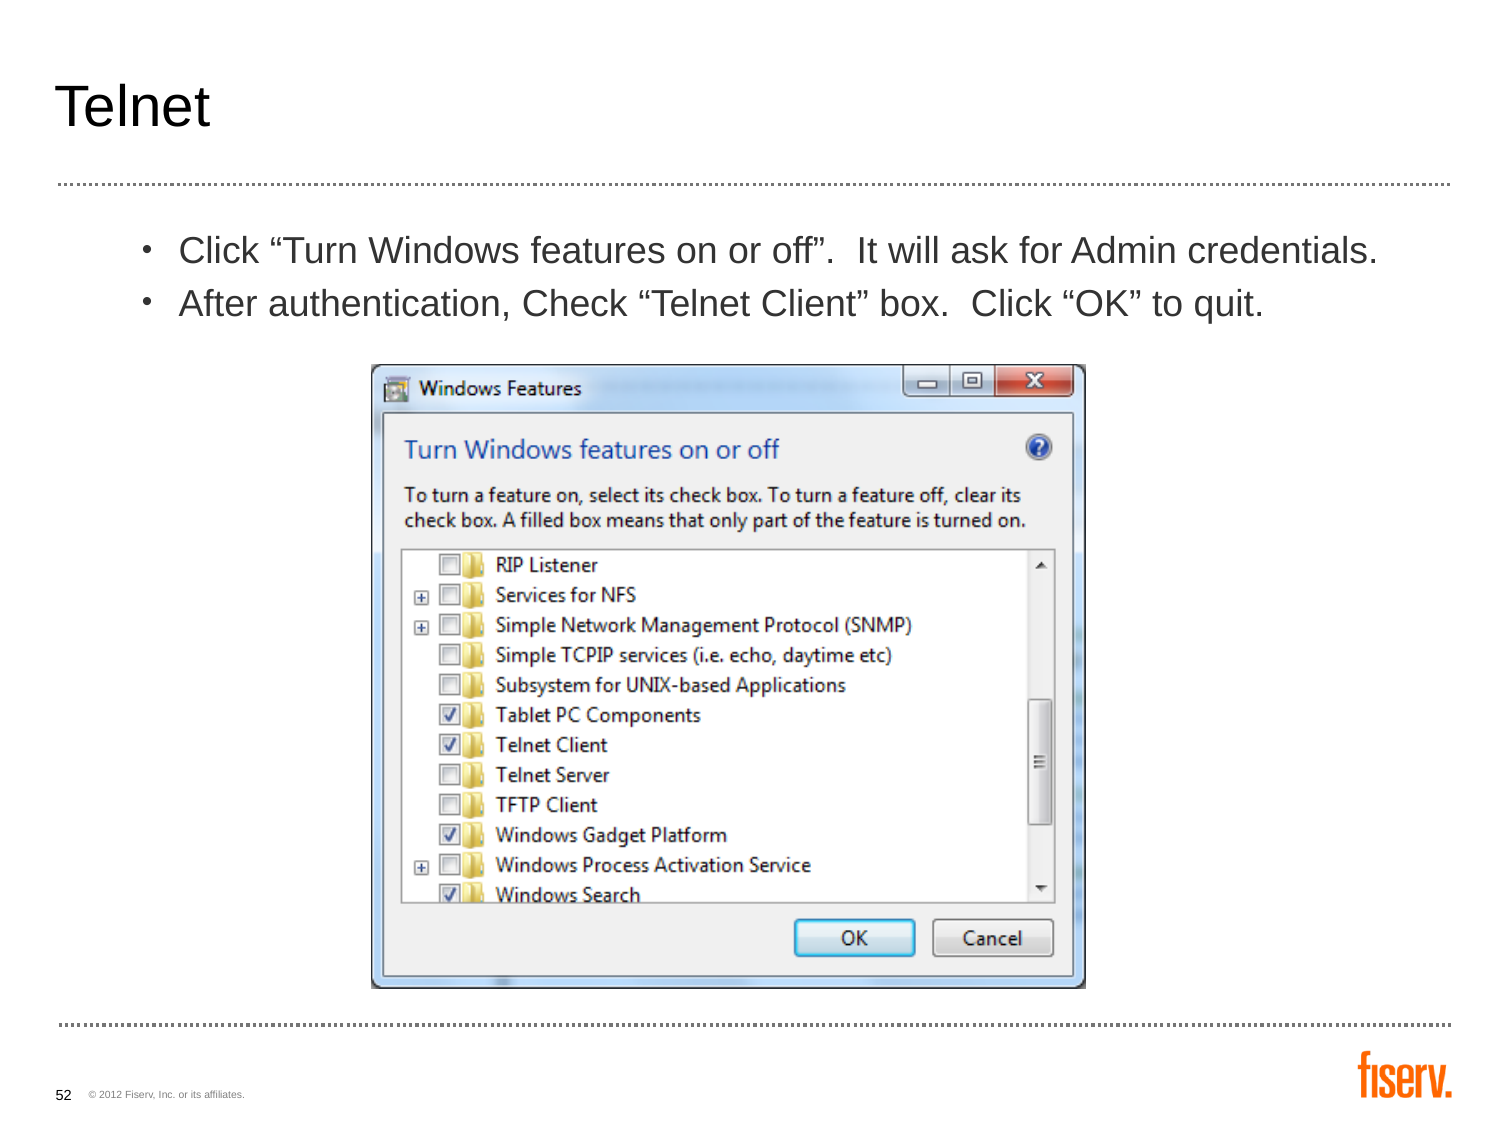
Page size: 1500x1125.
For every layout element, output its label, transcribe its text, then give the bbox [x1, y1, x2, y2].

title Telnet [39, 35, 1398, 171]
list Click “Turn Windows features on or off”. It will ask for Admin credentials. After authentication, Check “Telnet Client” box. Click “OK” to quit. [88, 218, 1401, 1007]
slide_number 52 [40, 1078, 129, 1113]
picture [370, 363, 1086, 989]
picture [1357, 1049, 1452, 1098]
